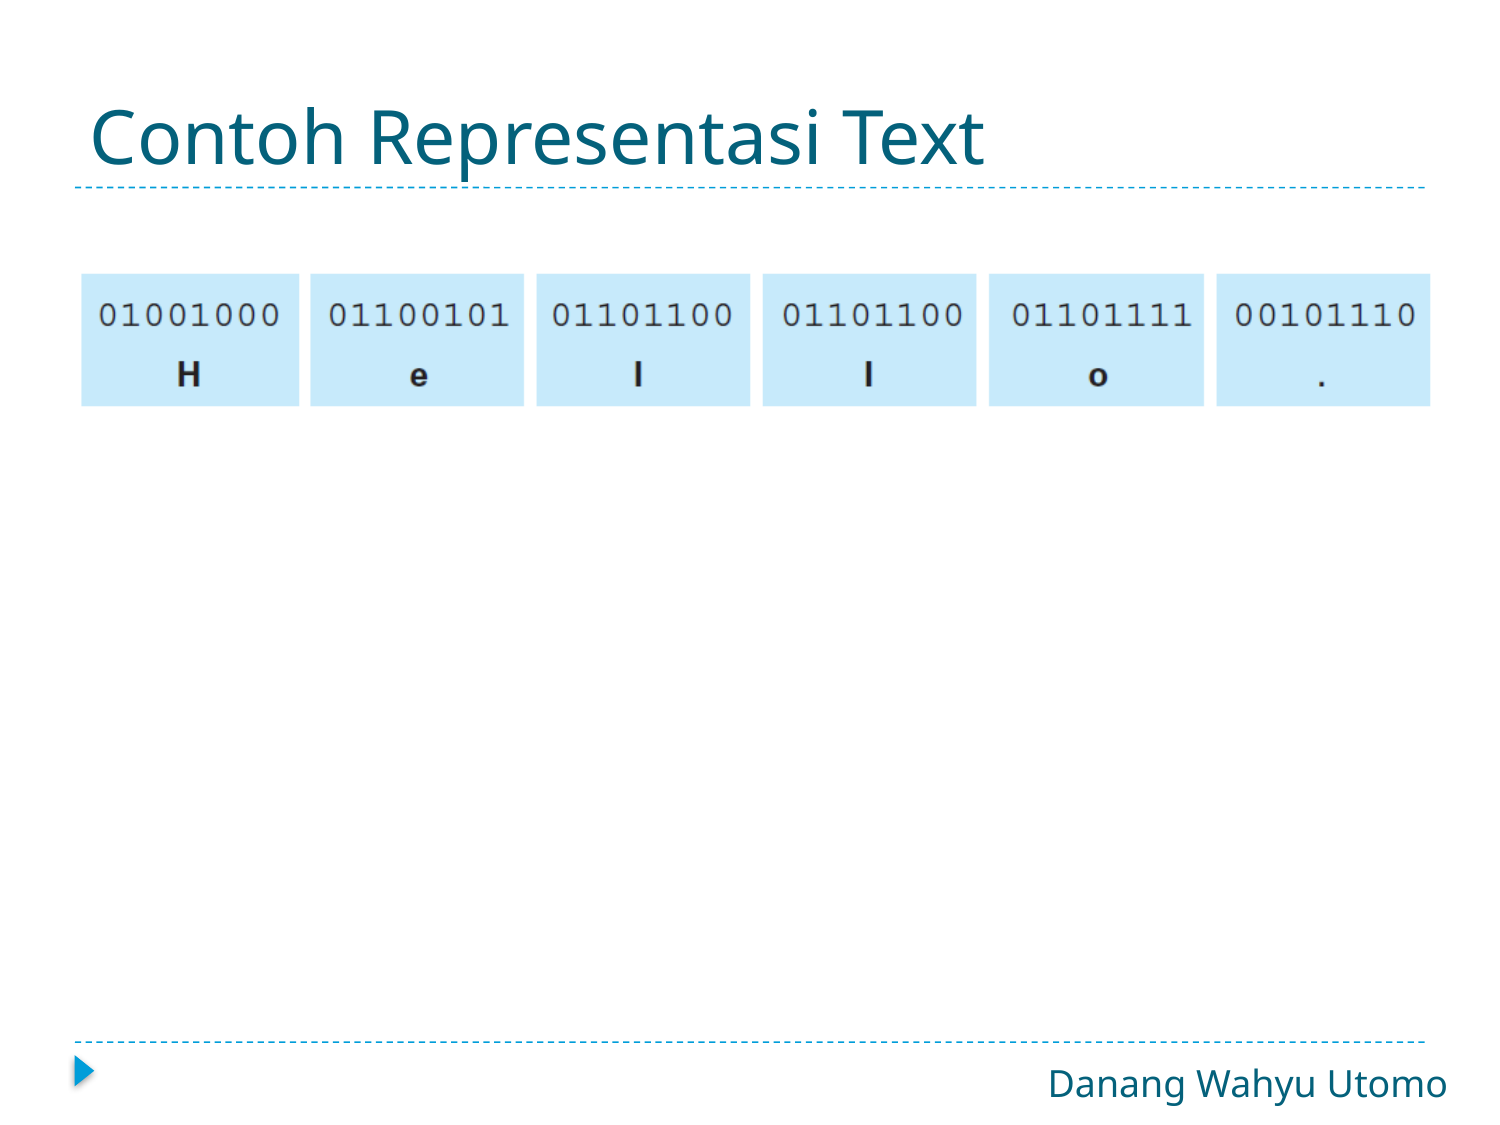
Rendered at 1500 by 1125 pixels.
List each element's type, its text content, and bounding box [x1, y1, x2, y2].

picture [76, 266, 1436, 412]
title Contoh Representasi Text [75, 24, 1425, 188]
